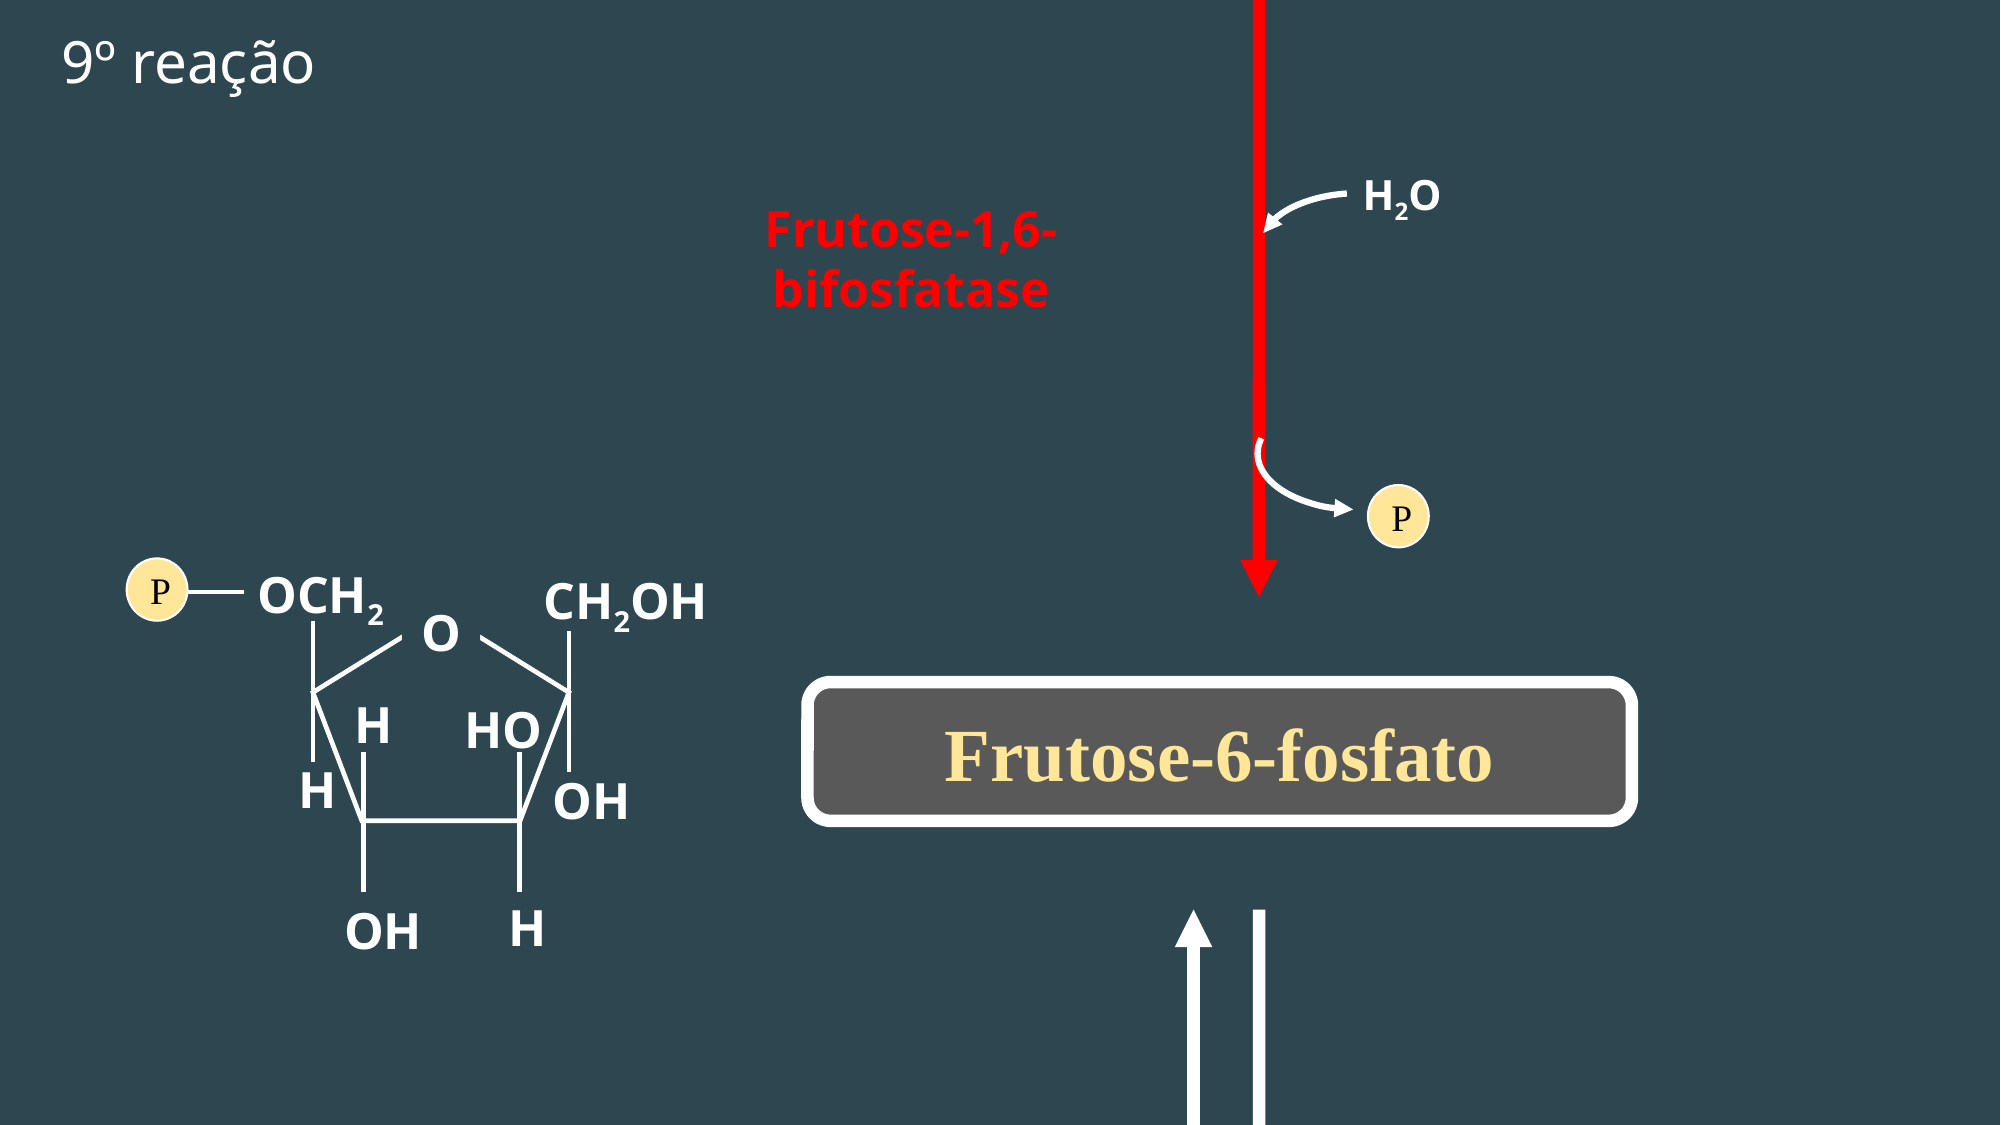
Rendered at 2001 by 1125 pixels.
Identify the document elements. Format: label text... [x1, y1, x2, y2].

text_box OH [533, 762, 651, 837]
text_box OH [324, 892, 442, 967]
text_box OCH2 [215, 555, 427, 639]
text_box Frutose-6-fosfato [806, 680, 1633, 822]
text_box CH2OH [520, 562, 732, 646]
text_box Frutose-1,6-bifosfatase [624, 189, 1198, 325]
text_box H [494, 889, 553, 964]
text_box [1263, 196, 1359, 250]
text_box H2O [1323, 161, 1481, 233]
text_box 9º reação [2, 17, 375, 103]
text_box [1260, 438, 1357, 516]
text_box HO [449, 690, 558, 766]
text_box P [125, 557, 189, 622]
text_box [315, 636, 567, 822]
text_box H [339, 686, 398, 762]
text_box P [1366, 483, 1430, 549]
text_box H [284, 750, 343, 826]
text_box O [401, 593, 481, 669]
